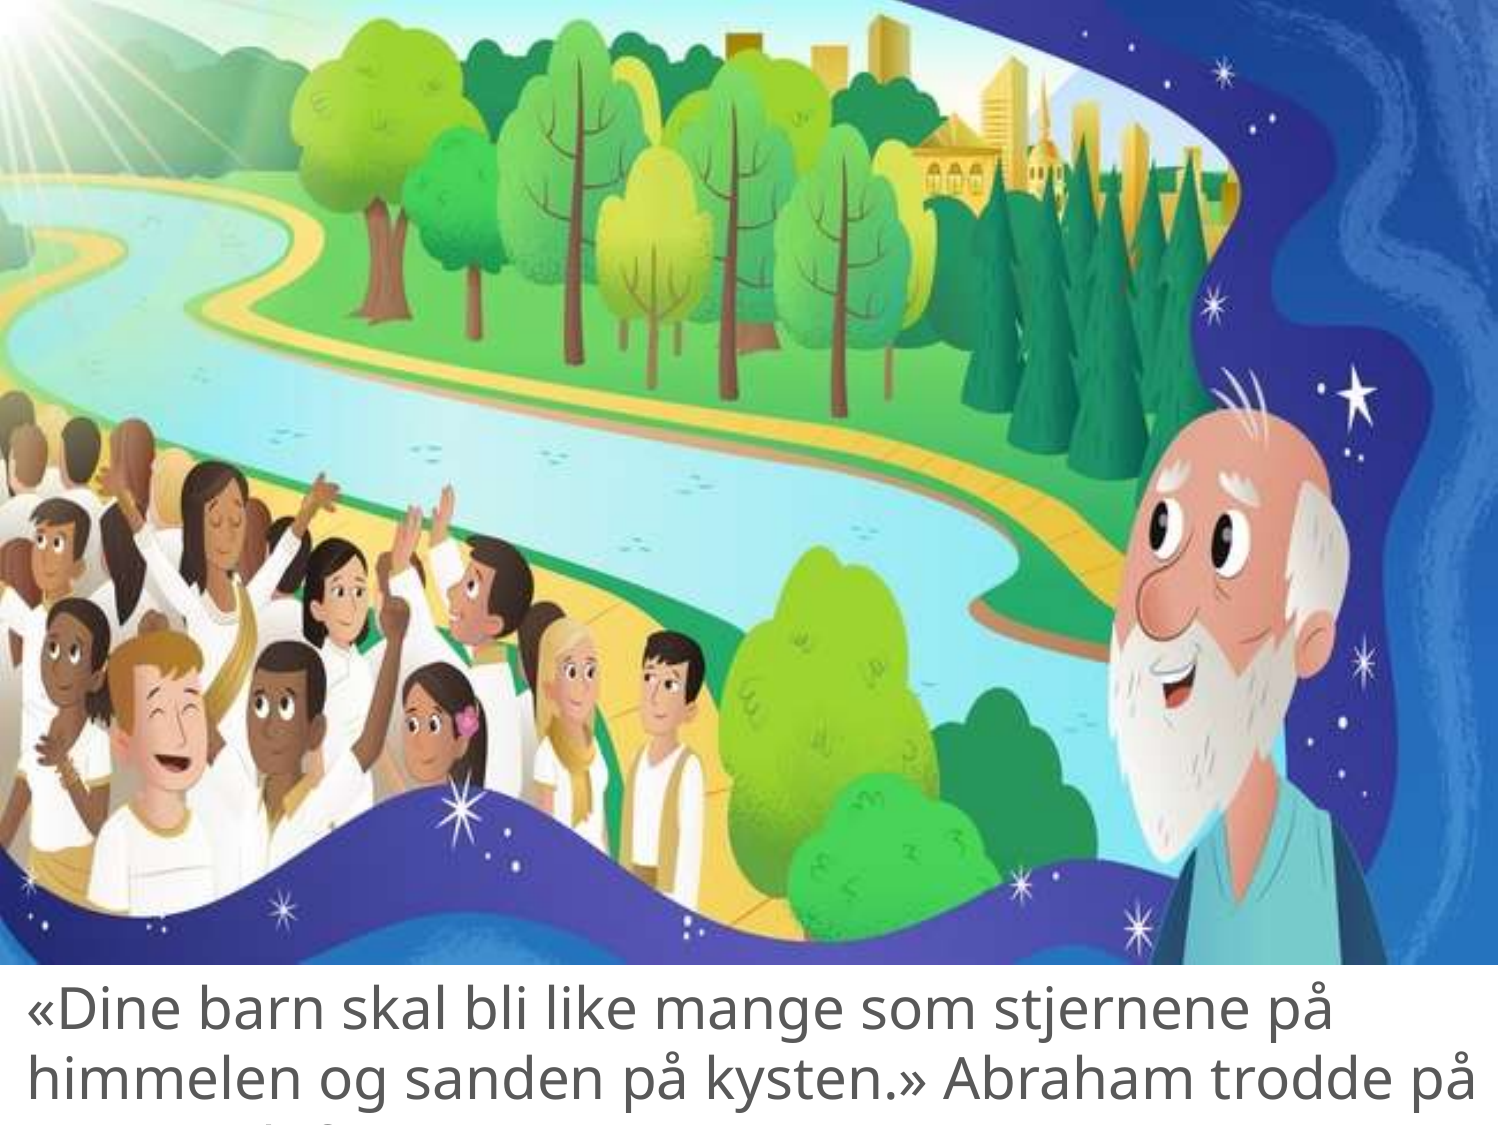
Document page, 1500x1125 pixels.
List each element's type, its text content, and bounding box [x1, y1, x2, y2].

text_box «Dine barn skal bli like mange som stjernene på himmelen og sanden på kysten.» Abraham trodde på Herrens løfte. [11, 971, 1498, 1125]
picture [0, 0, 1498, 965]
